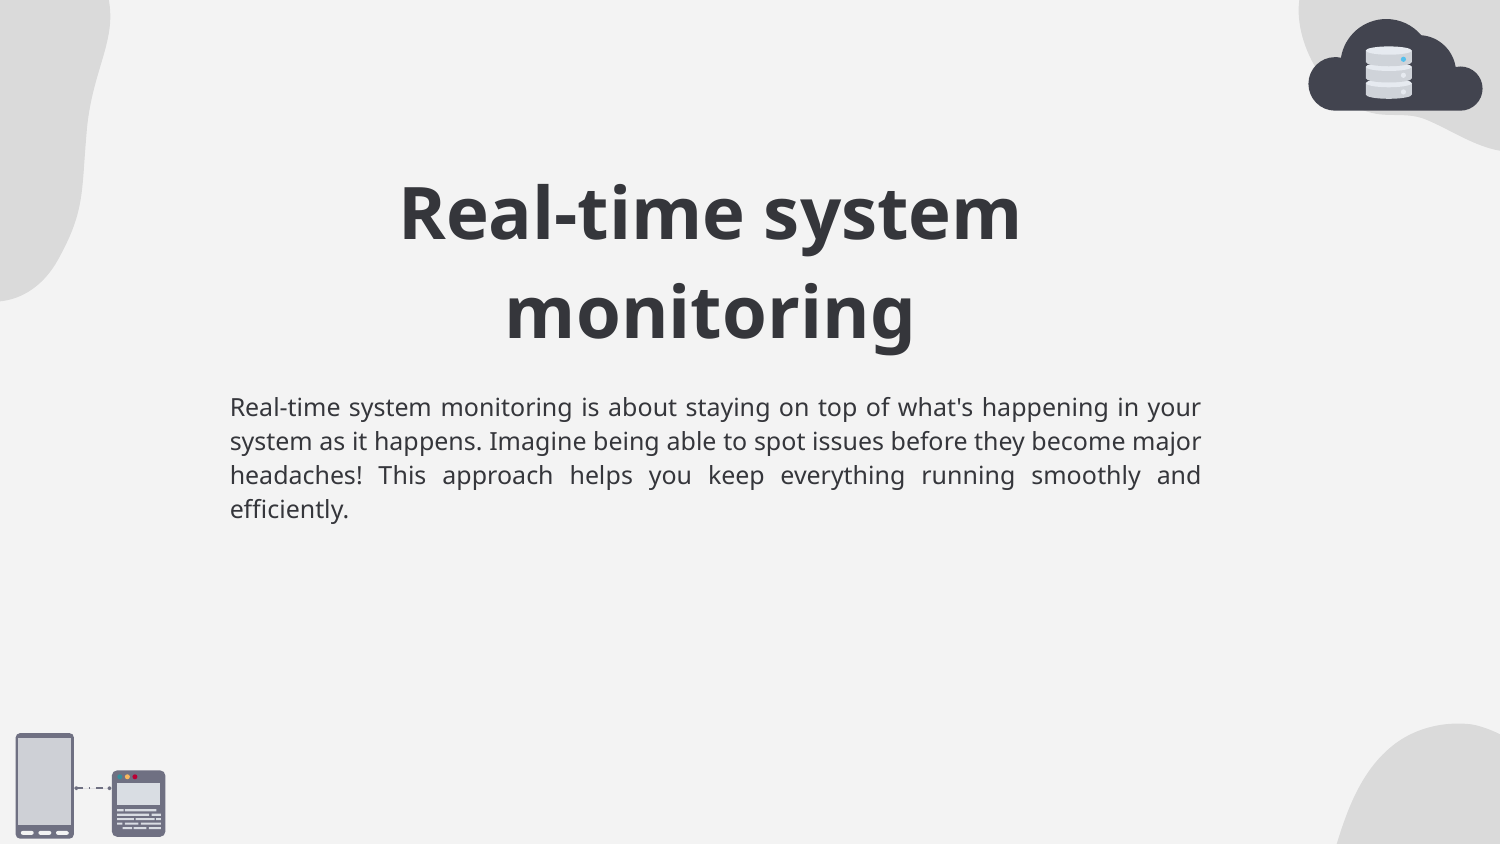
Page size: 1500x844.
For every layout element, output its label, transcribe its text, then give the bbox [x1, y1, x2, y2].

subtitle Real-time system monitoring is about staying on top of what's happening in your system as it happens. Imagine being able to spot issues before they become major headaches! This approach helps you keep everything running smoothly and efficiently. [177, 374, 1219, 714]
title Real-time system monitoring [177, 146, 1244, 375]
